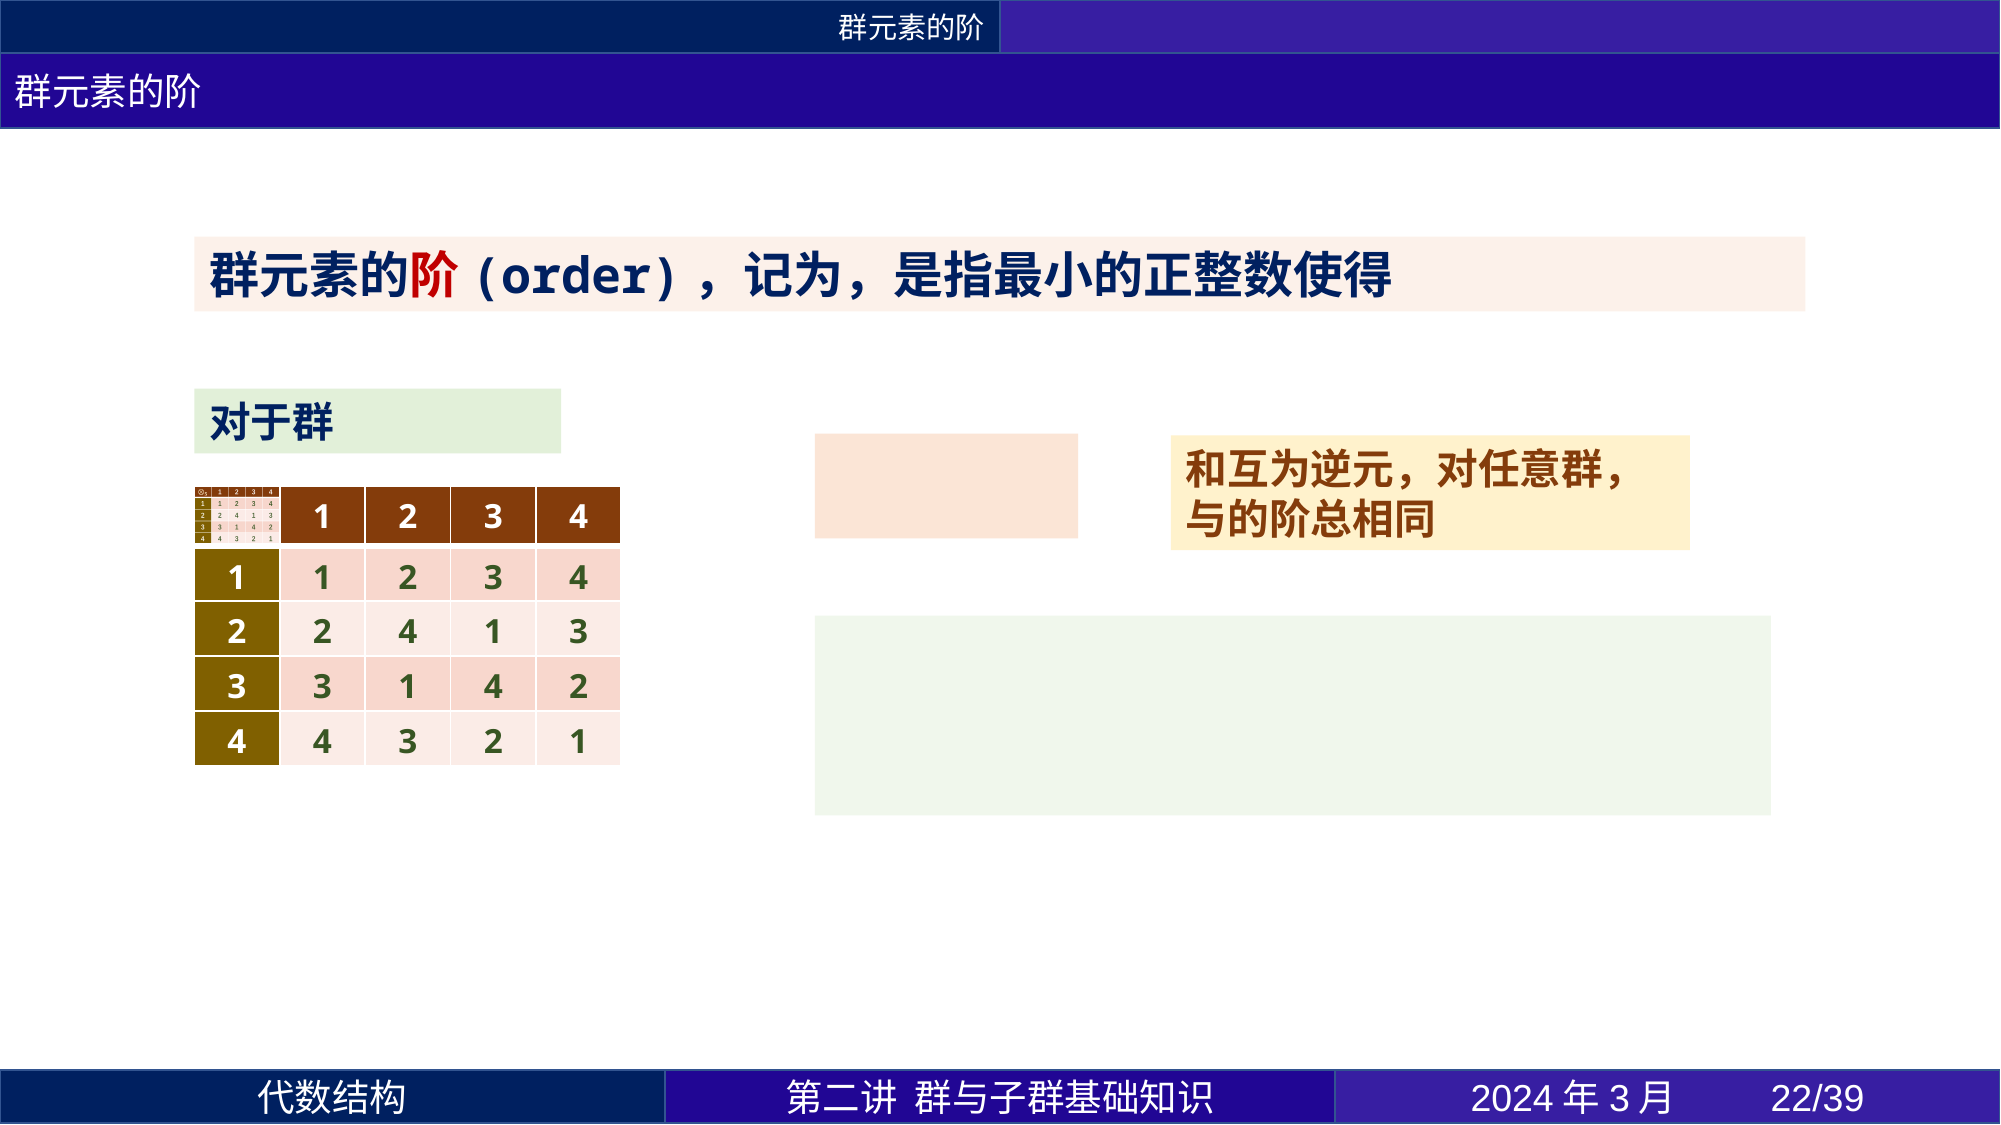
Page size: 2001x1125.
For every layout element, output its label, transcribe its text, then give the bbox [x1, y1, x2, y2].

table_header 4 [537, 487, 620, 543]
table_cell 2 [366, 549, 450, 600]
table_header 2 [366, 487, 450, 543]
table_cell 3 [281, 657, 364, 710]
table_cell 4 [195, 712, 279, 765]
table_cell 2 [451, 712, 535, 765]
text_box 群元素的阶 [0, 0, 999, 52]
table_cell 2 [537, 657, 620, 710]
text_box 2024年3月 22/39 [1334, 1069, 2000, 1124]
table_cell 3 [451, 549, 535, 600]
table_cell 2 [281, 602, 364, 655]
table_cell 4 [451, 657, 535, 710]
table_header 3 [451, 487, 535, 543]
table_cell 3 [366, 712, 450, 765]
table_cell 1 [366, 657, 450, 710]
table_header [195, 487, 279, 543]
table_cell 4 [537, 549, 620, 600]
table_cell 3 [195, 657, 279, 710]
text_box 代数结构 [0, 1069, 664, 1124]
text_box [999, 0, 2000, 52]
table_cell 4 [281, 712, 364, 765]
table_cell 1 [195, 549, 279, 600]
table_header 1 [281, 487, 364, 543]
text_box 第二讲 群与子群基础知识 [664, 1069, 1334, 1124]
text_box 群元素的阶 [0, 52, 2000, 129]
table_cell 2 [195, 602, 279, 655]
table_cell 1 [281, 549, 364, 600]
table_cell 3 [537, 602, 620, 655]
table_cell 1 [451, 602, 535, 655]
table_cell 4 [366, 602, 450, 655]
table_cell 1 [537, 712, 620, 765]
